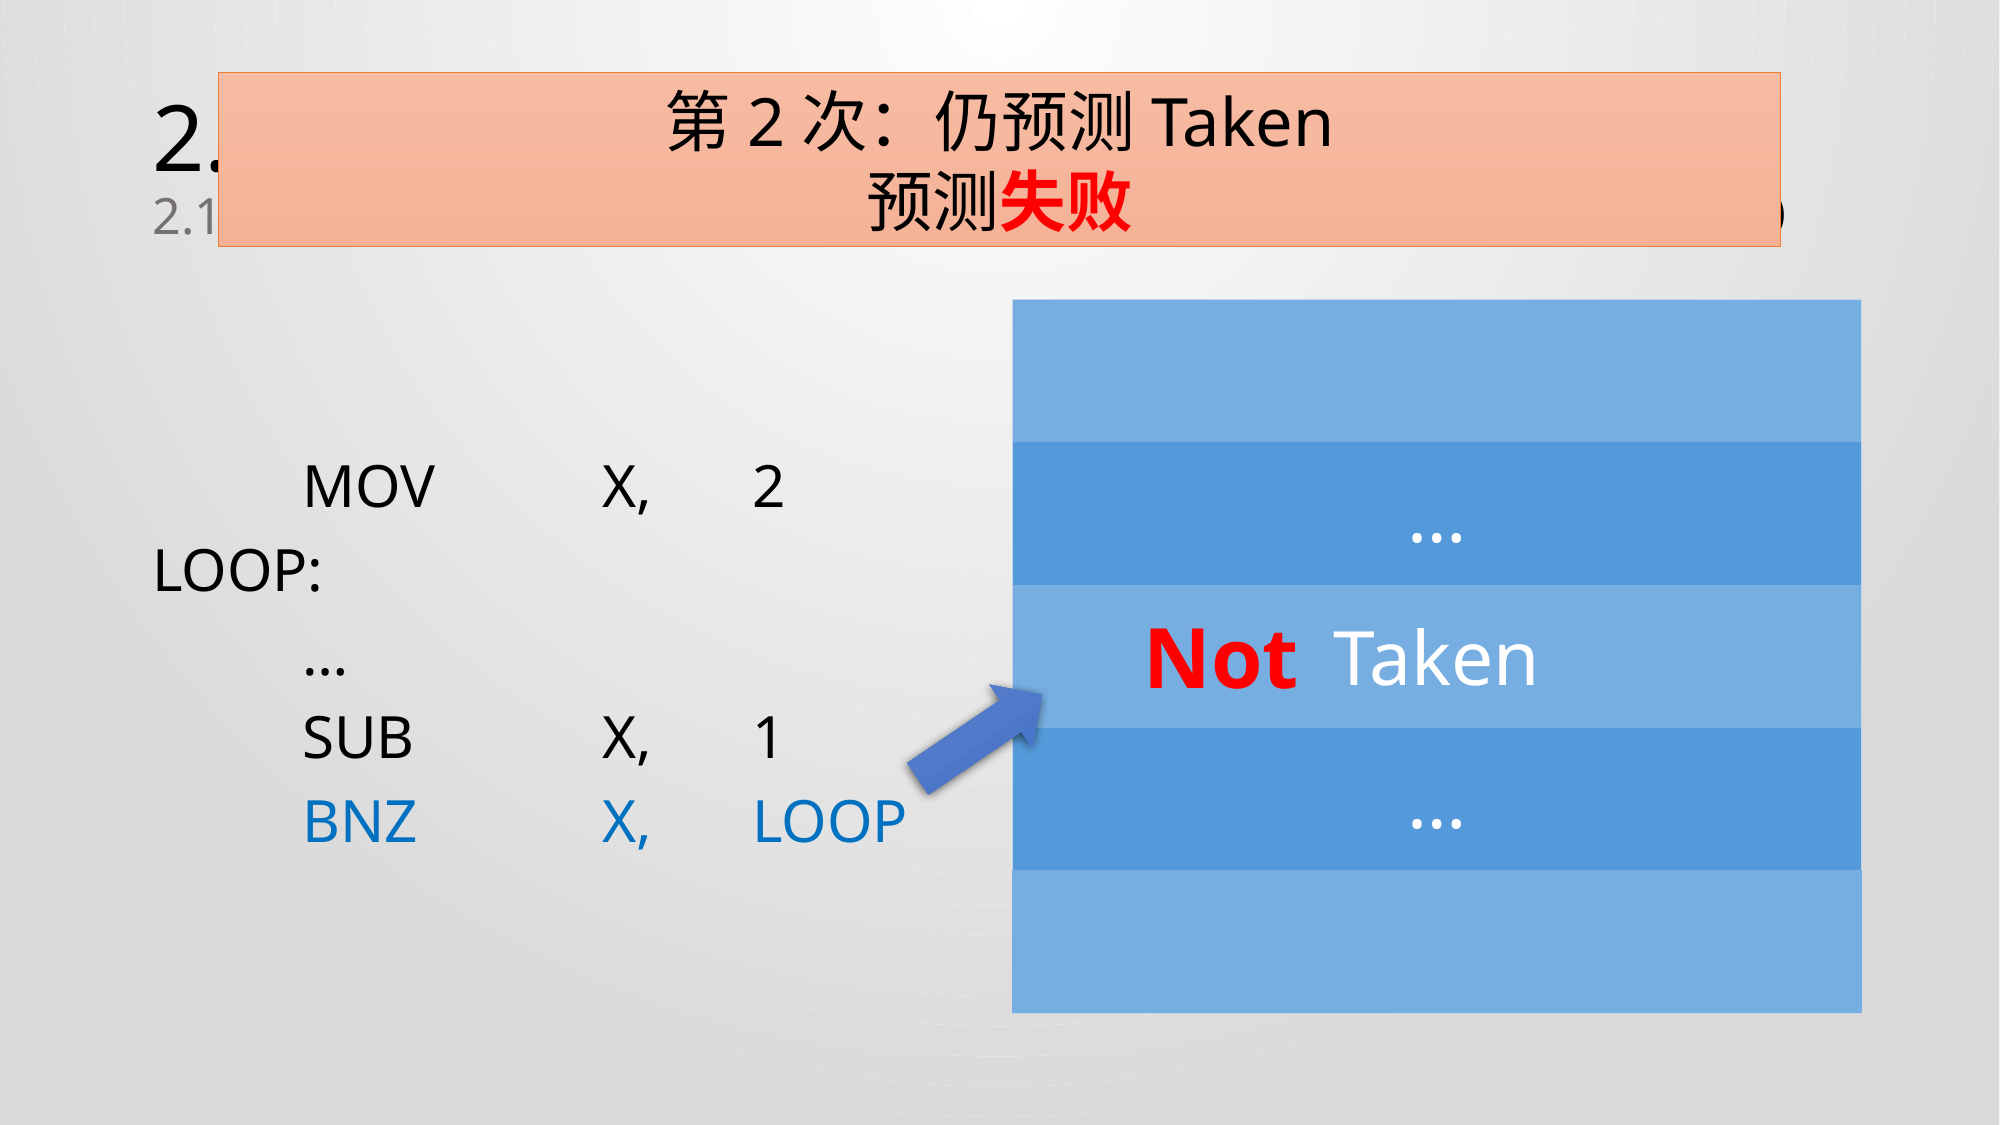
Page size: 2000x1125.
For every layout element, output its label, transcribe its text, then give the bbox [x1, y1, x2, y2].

table_cell Taken [1013, 585, 1861, 728]
table_cell [1012, 870, 1862, 1013]
table_cell … [1013, 728, 1861, 870]
text_box Not [1129, 598, 1315, 714]
table_cell … [1013, 442, 1861, 585]
text_box [907, 684, 1043, 795]
table_header [1013, 300, 1861, 442]
title 2. 分支预测 2.1. 简介 2.1.5. 分支历史表（BHT，Branch History Table） [137, 59, 1862, 278]
list MOV X, 2 LOOP: … SUB X, 1 BNZ X, LOOP [137, 299, 988, 1014]
text_box 第2次：仍预测Taken 预测失败 [218, 72, 1781, 247]
